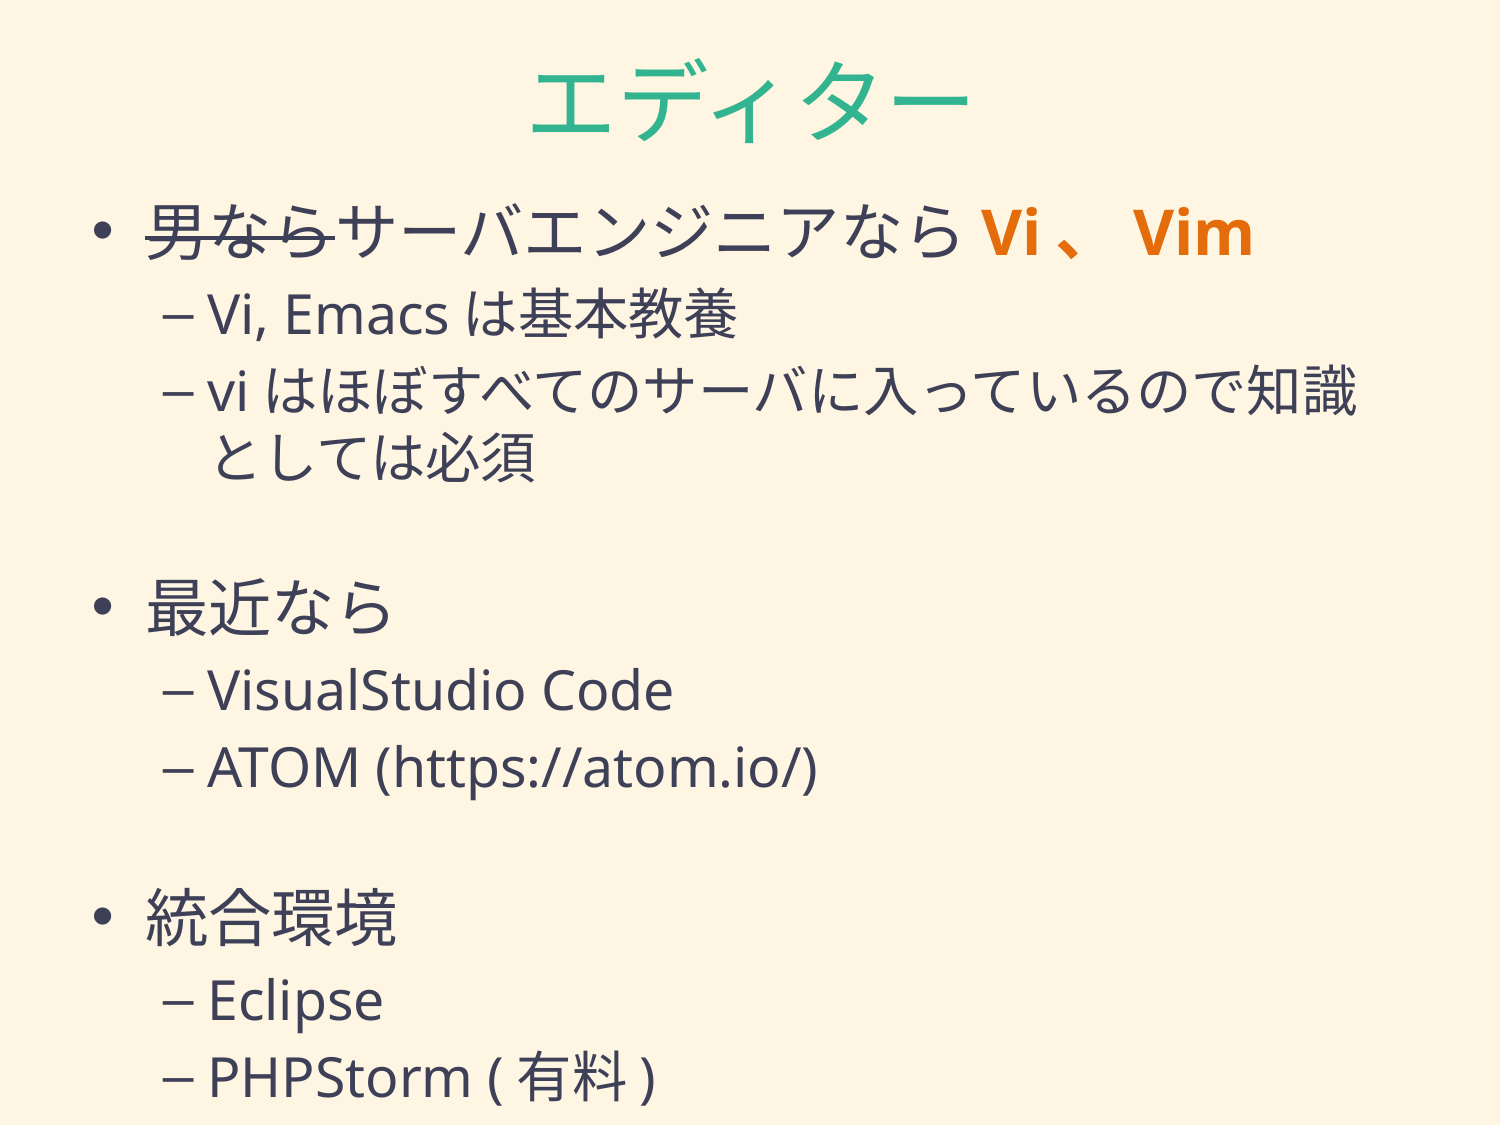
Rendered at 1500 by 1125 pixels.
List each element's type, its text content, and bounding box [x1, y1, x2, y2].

title エディター [76, 19, 1427, 180]
list 男ならサーバエンジニアならVi、Vim Vi, Emacsは基本教養 viはほぼすべてのサーバに入っているので知識としては必須 最近なら VisualStudio Code ATOM (https://atom.io/) 統合環境 Eclipse PHPStorm (有料) [76, 184, 1427, 1125]
